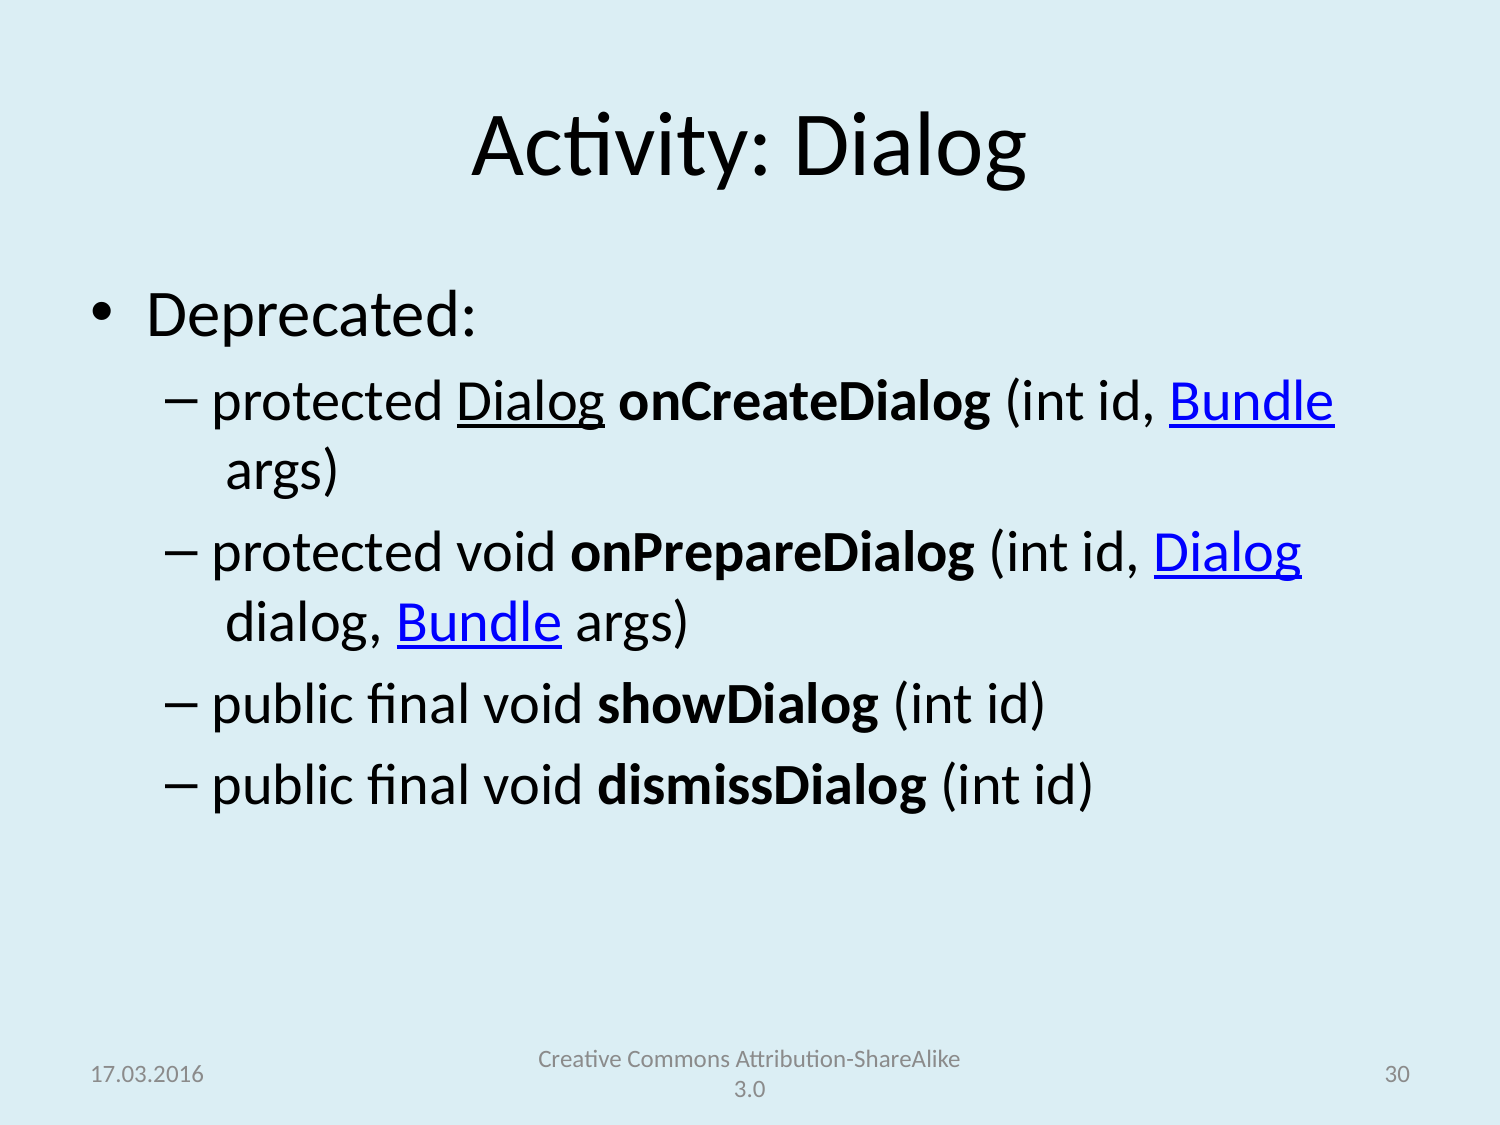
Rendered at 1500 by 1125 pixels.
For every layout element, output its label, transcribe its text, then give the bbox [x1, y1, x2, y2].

slide_number 30 [1074, 1042, 1425, 1103]
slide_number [75, 1042, 425, 1103]
list Deprecated: protected Dialog onCreateDialog (int id, Bundle args) protected void onPrepareDialog (int id, Dialog dialog, Bundle args) public final void showDialog (int id) public final void dismissDialog (int id) [74, 262, 1426, 1006]
footer Creative Commons Attribution-ShareAlike 3.0 [512, 1042, 988, 1103]
title Activity: Dialog [74, 44, 1426, 233]
